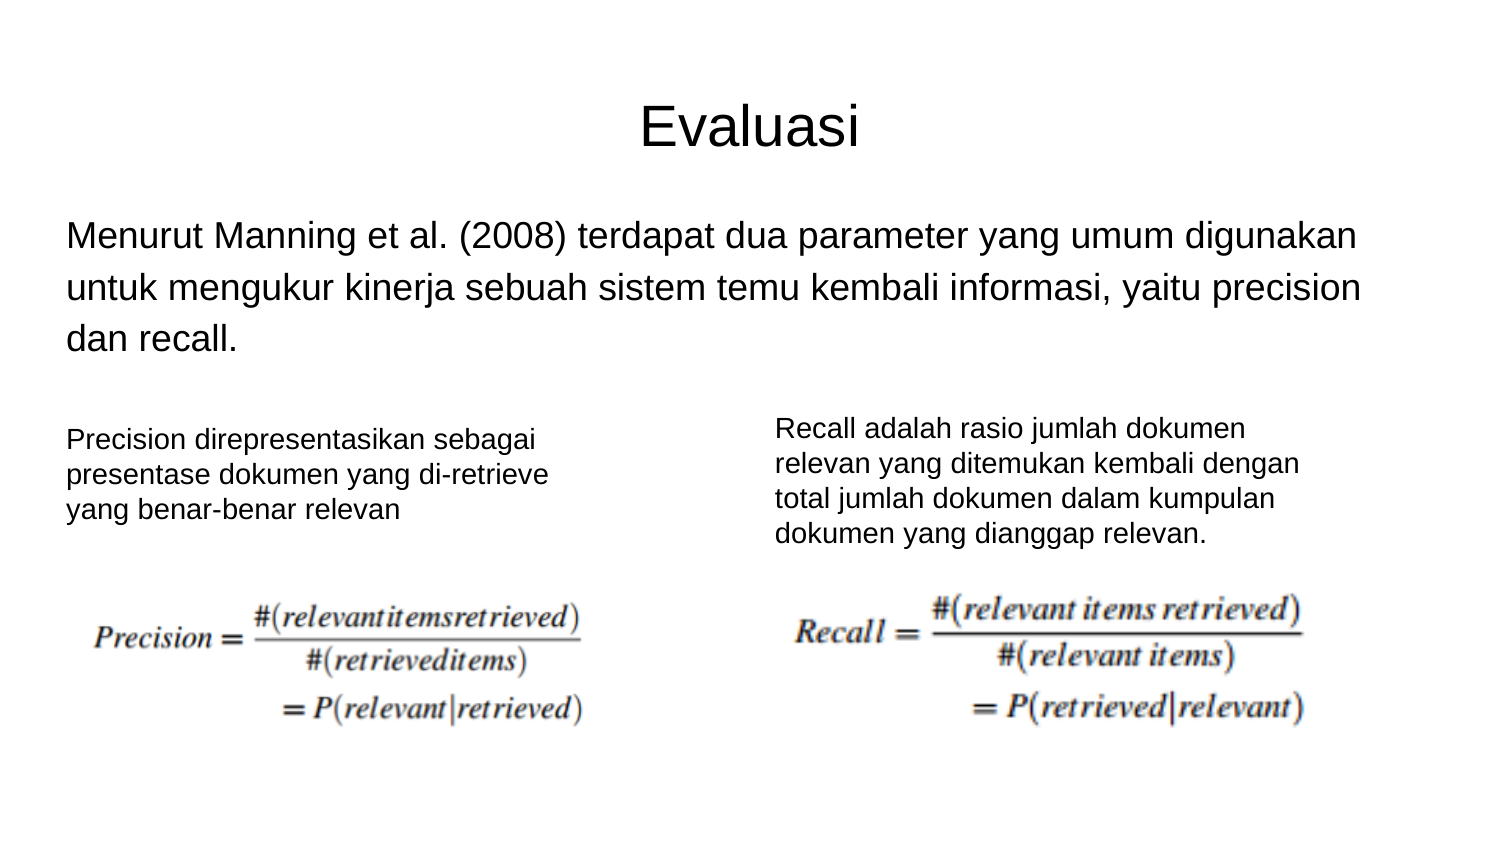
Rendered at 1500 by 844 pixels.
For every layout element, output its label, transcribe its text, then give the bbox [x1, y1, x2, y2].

title Evaluasi [51, 72, 1449, 167]
text_box Precision direpresentasikan sebagai presentase dokumen yang di-retrieve yang benar-benar relevan [51, 405, 653, 782]
picture [66, 544, 653, 771]
list Menurut Manning et al. (2008) terdapat dua parameter yang umum digunakan untuk mengukur kinerja sebuah sistem temu kembali informasi, yaitu precision dan recall. [51, 189, 1449, 372]
text_box Recall adalah rasio jumlah dokumen relevan yang ditemukan kembali dengan total jumlah dokumen dalam kumpulan dokumen yang dianggap relevan. [759, 394, 1362, 771]
picture [773, 579, 1348, 741]
